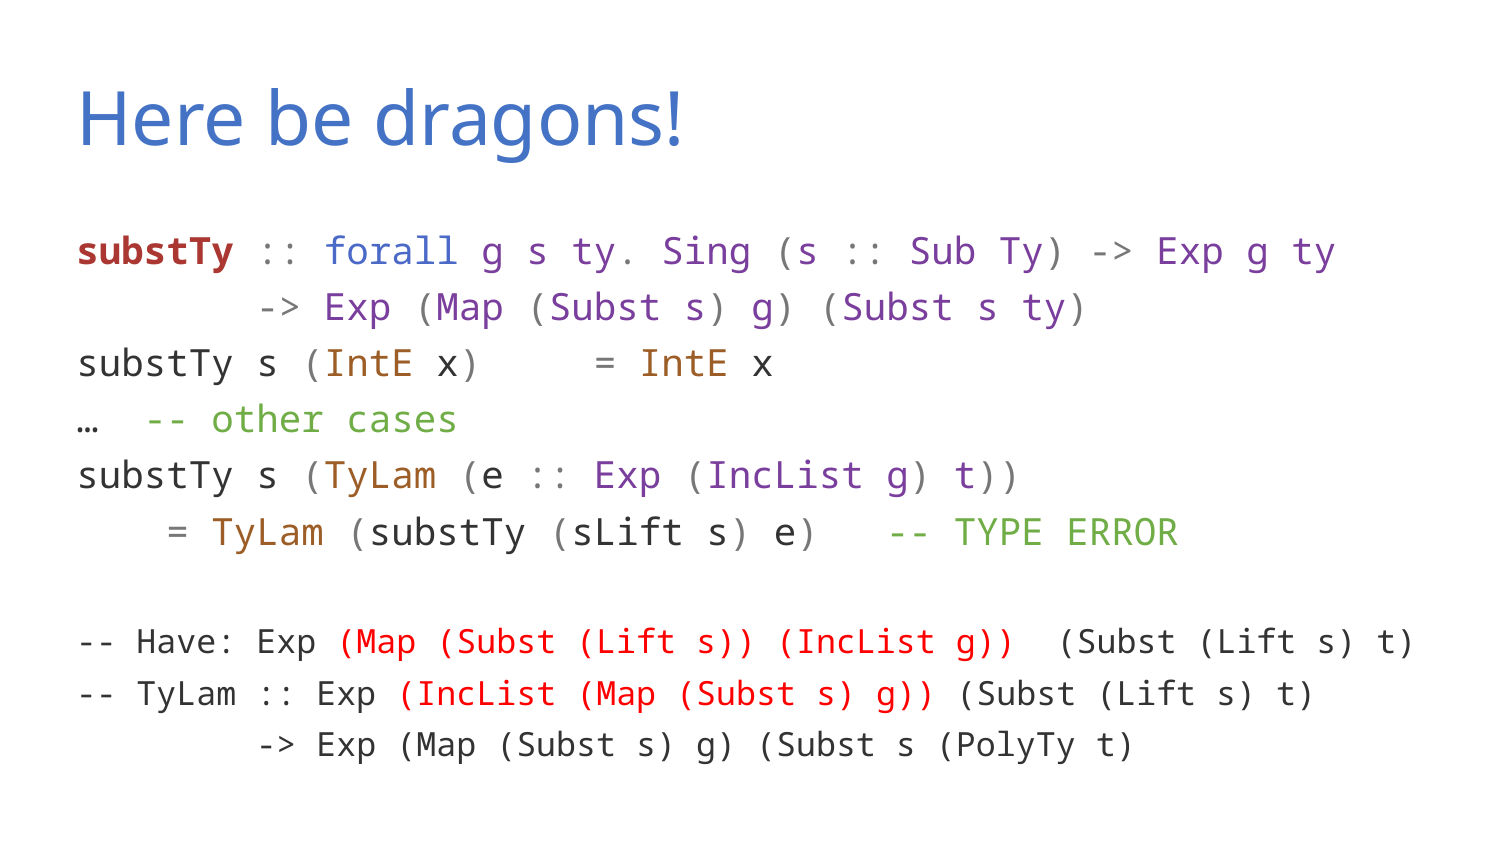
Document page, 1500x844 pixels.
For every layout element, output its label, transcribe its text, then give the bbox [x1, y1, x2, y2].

title Here be dragons! [61, 39, 1356, 203]
list substTy :: forall g s ty. Sing (s :: Sub Ty) -> Exp g ty -> Exp (Map (Subst s) g) (Subst s ty) substTy s (IntE x) = IntE x … -- other cases substTy s (TyLam (e :: Exp (IncList g) t)) = TyLam (substTy (sLift s) e) -- TYPE ERROR -- Have: Exp (Map (Subst (Lift s)) (IncList g)) (Subst (Lift s) t) -- TyLam :: Exp (IncList (Map (Subst s) g)) (Subst (Lift s) t) -> Exp (Map (Subst s) g) (Subst s (PolyTy t) [61, 224, 1478, 760]
